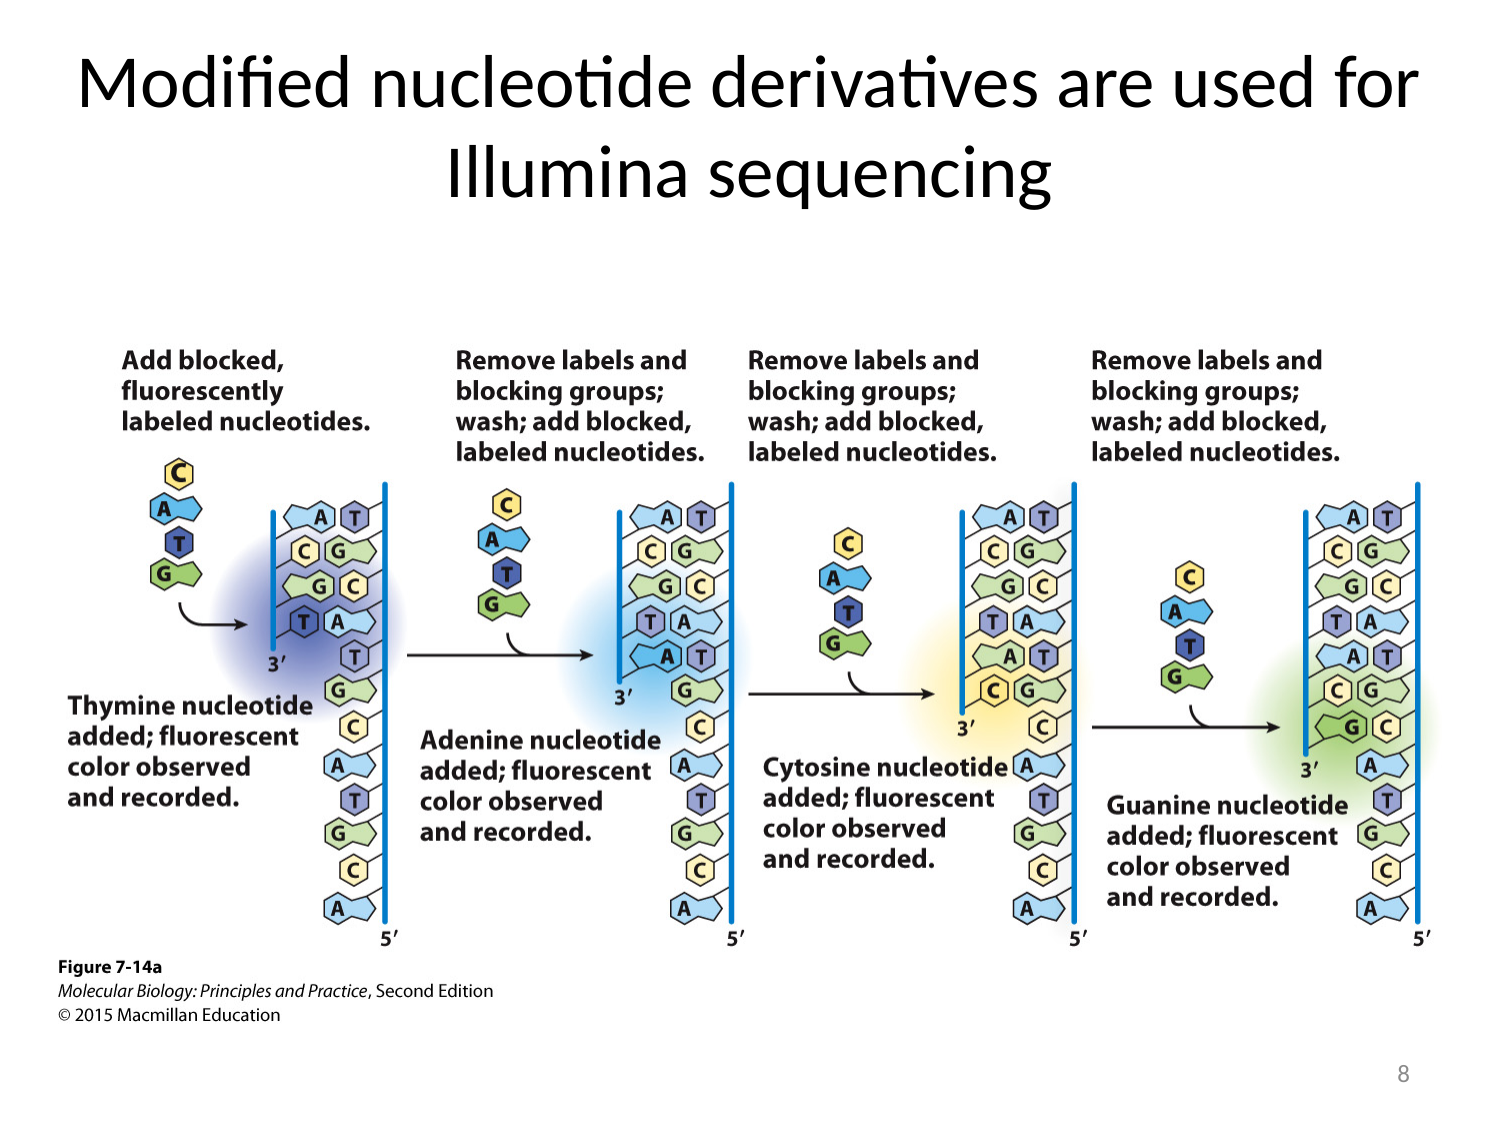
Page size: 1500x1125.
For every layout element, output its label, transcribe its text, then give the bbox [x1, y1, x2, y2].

picture [49, 335, 1451, 1029]
slide_number 8 [1074, 1042, 1425, 1103]
text_box Modified nucleotide derivatives are used for Illumina sequencing [8, 25, 1491, 213]
